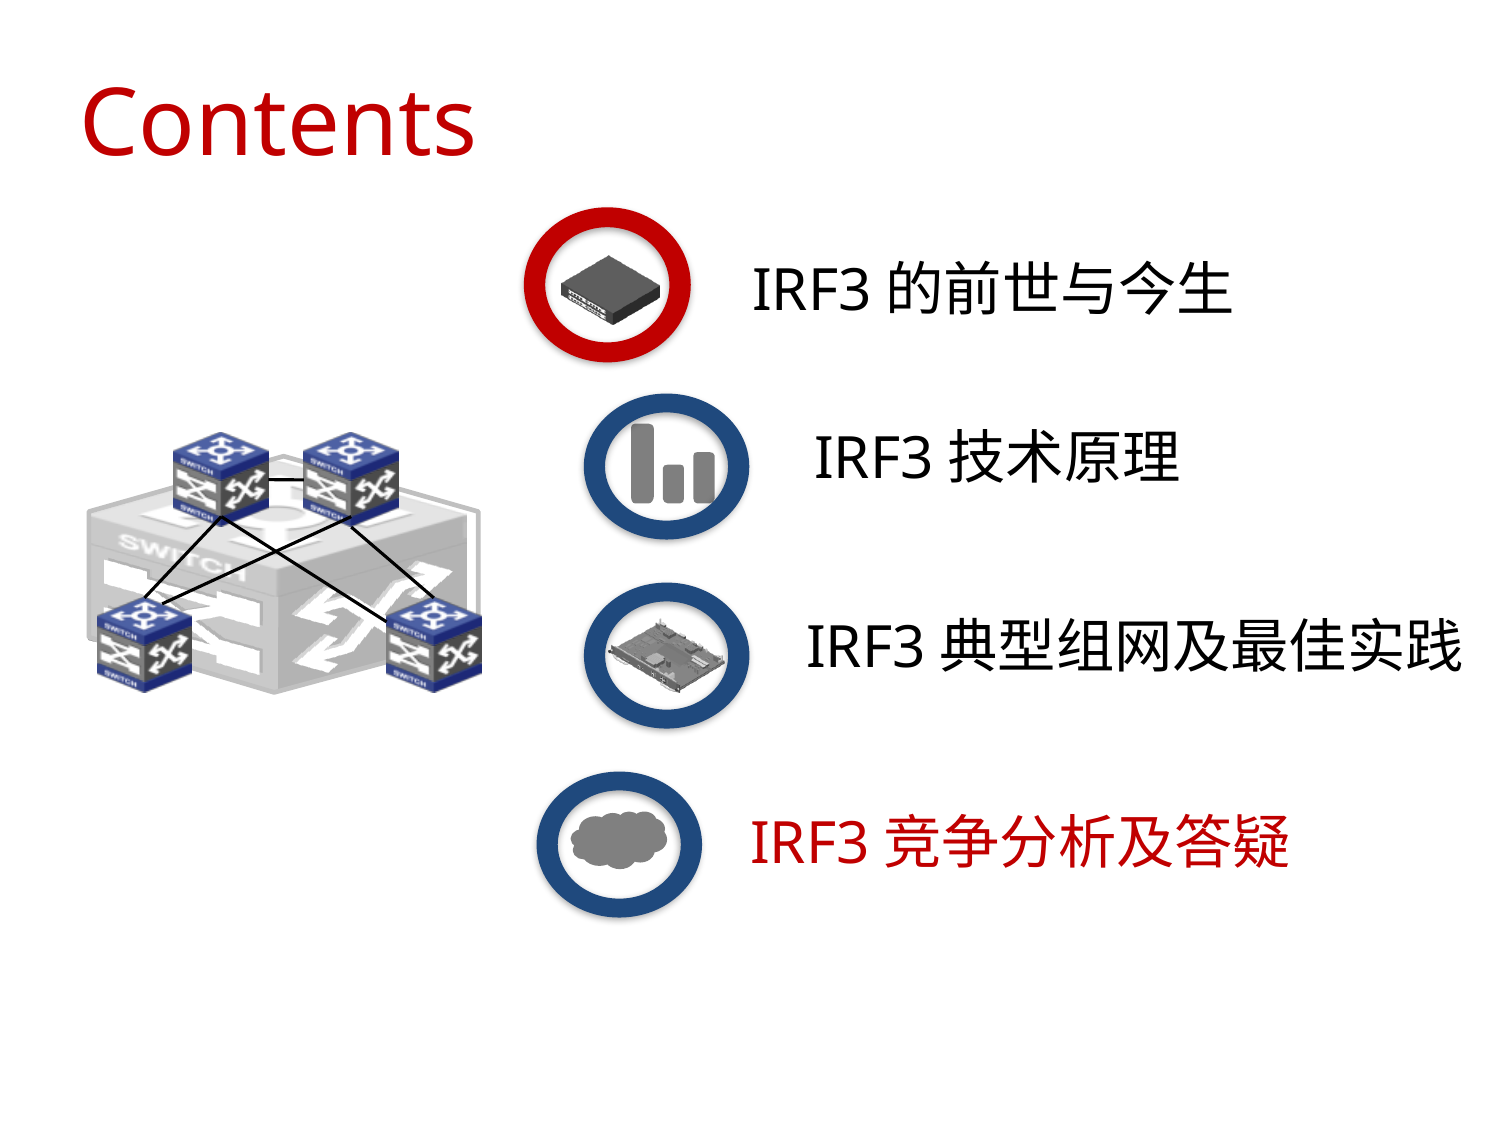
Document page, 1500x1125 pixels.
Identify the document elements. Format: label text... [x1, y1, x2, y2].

text_box IRF3典型组网及最佳实践 [791, 601, 1479, 687]
text_box [583, 393, 750, 540]
picture [608, 618, 725, 693]
text_box [570, 811, 668, 870]
text_box [536, 771, 703, 918]
text_box IRF3技术原理 [799, 412, 1196, 498]
text_box [631, 423, 654, 504]
text_box [583, 582, 750, 729]
text_box IRF3竞争分析及答疑 [735, 798, 1306, 883]
picture [560, 255, 661, 325]
text_box [523, 207, 691, 363]
text_box Contents [64, 54, 1415, 197]
text_box IRF3的前世与今生 [737, 244, 1250, 330]
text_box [88, 432, 482, 693]
text_box [693, 452, 715, 504]
text_box [662, 464, 684, 504]
